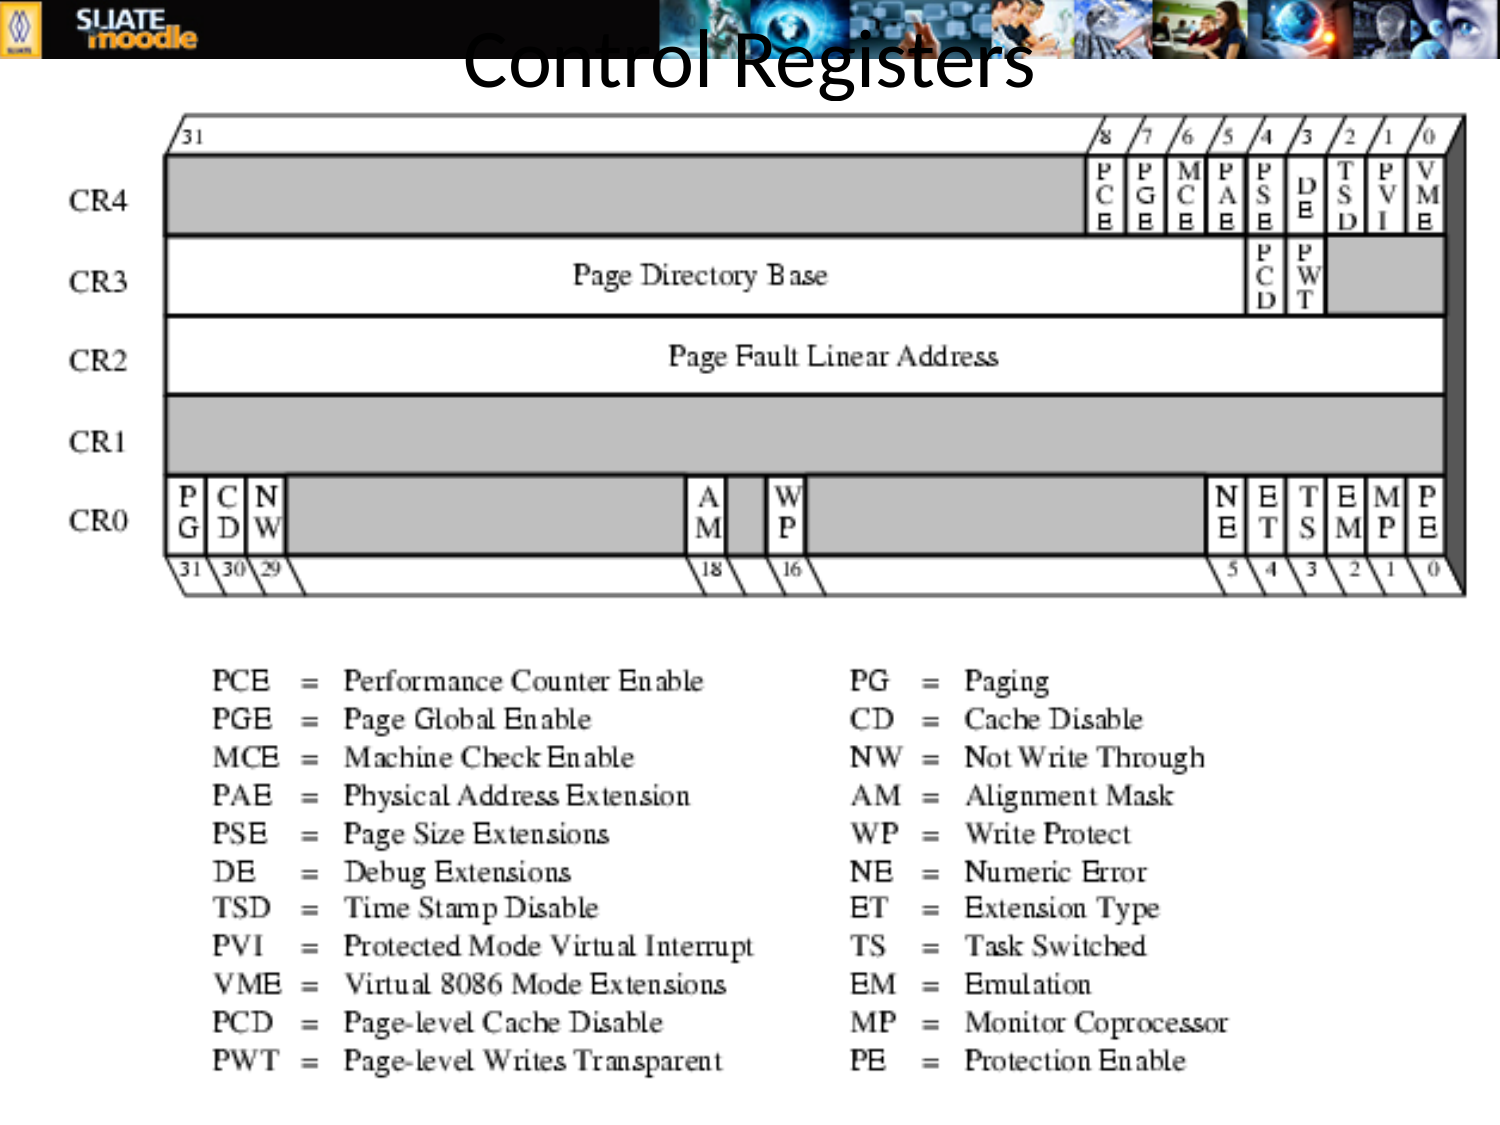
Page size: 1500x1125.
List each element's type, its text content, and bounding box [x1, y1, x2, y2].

title Control Registers [75, 0, 1425, 100]
picture [1425, 0, 1500, 59]
picture [0, 0, 75, 59]
picture [57, 101, 1471, 1095]
